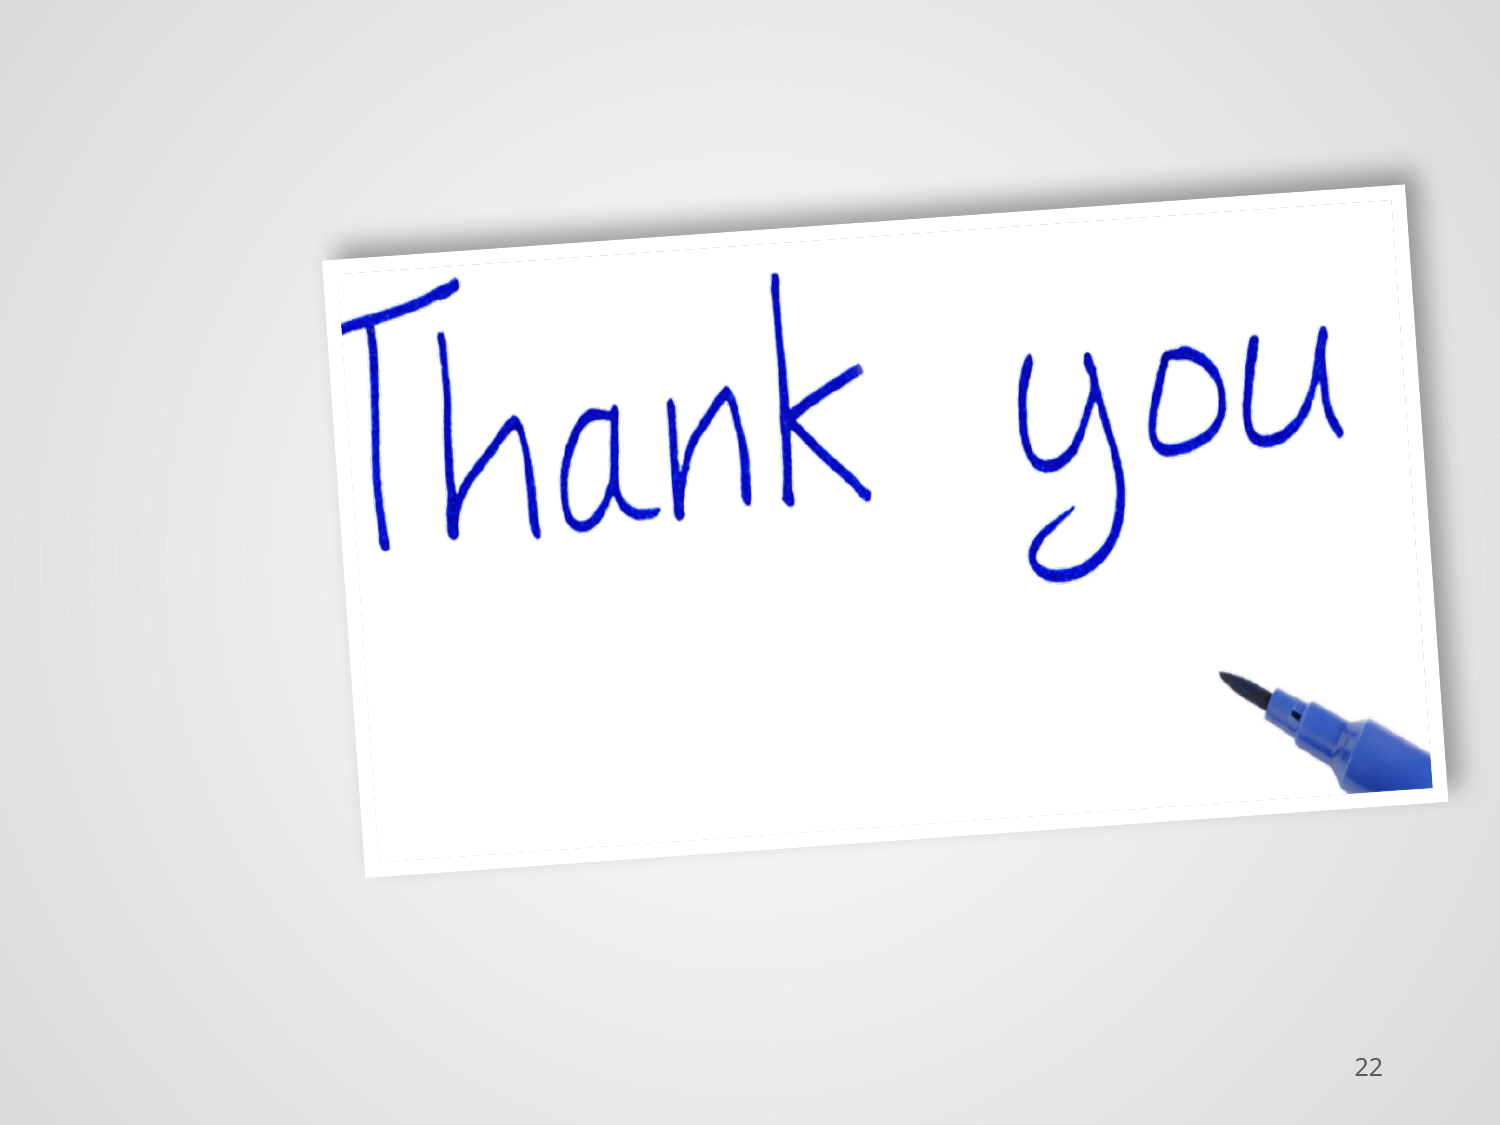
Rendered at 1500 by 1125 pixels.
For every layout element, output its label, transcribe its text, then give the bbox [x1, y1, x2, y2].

picture [338, 201, 1432, 862]
slide_number 22 [1350, 1012, 1475, 1125]
